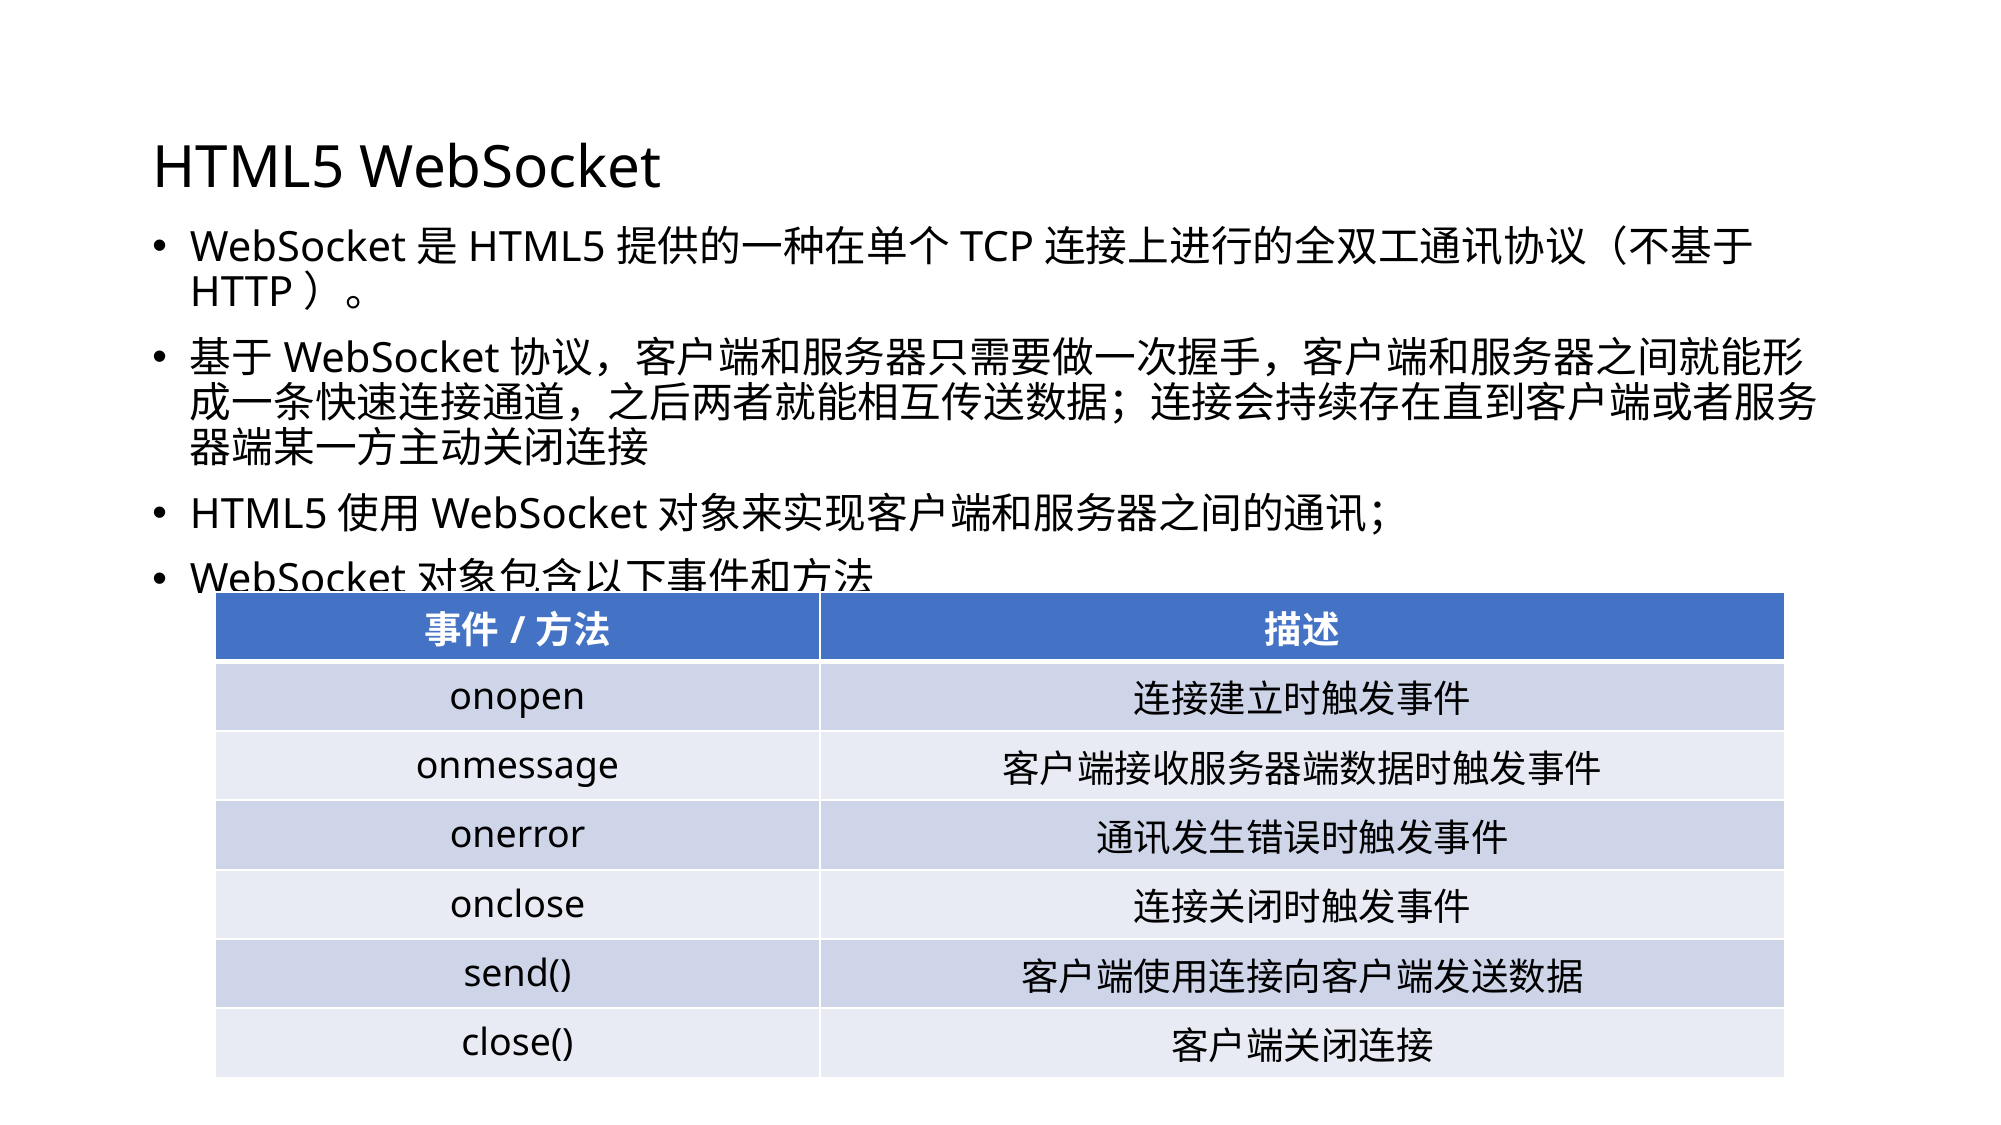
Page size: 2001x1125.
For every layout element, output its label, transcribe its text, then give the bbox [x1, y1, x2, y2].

table_cell onerror [216, 801, 819, 869]
table_cell onclose [216, 871, 819, 938]
table_header 事件/方法 [216, 593, 819, 659]
table_cell onmessage [216, 732, 819, 799]
table_cell close() [216, 1009, 819, 1077]
table_cell send() [216, 940, 819, 1007]
table_cell 通讯发生错误时触发事件 [821, 801, 1784, 869]
title HTML5 WebSocket [137, 59, 1863, 278]
table_cell 连接建立时触发事件 [821, 664, 1784, 730]
table_header 描述 [821, 593, 1784, 659]
list WebSocket是HTML5提供的一种在单个TCP连接上进行的全双工通讯协议（不基于HTTP）。 基于WebSocket协议，客户端和服务器只需要做一次握手，客户端和服务器之间就能形成一条快速连接通道，之后两者就能相互传送数据；连接会持续存在直到客户端或者服务器端某一方主动关闭连接 HTML5使用WebSocket对象来实现客户端和服务器之间的通讯； WebSocket对象包含以下事件和方法 [137, 217, 1837, 834]
table_cell 客户端使用连接向客户端发送数据 [821, 940, 1784, 1007]
table_cell 客户端接收服务器端数据时触发事件 [821, 732, 1784, 799]
table_cell 客户端关闭连接 [821, 1009, 1784, 1077]
table_cell 连接关闭时触发事件 [821, 871, 1784, 938]
table_cell onopen [216, 664, 819, 730]
